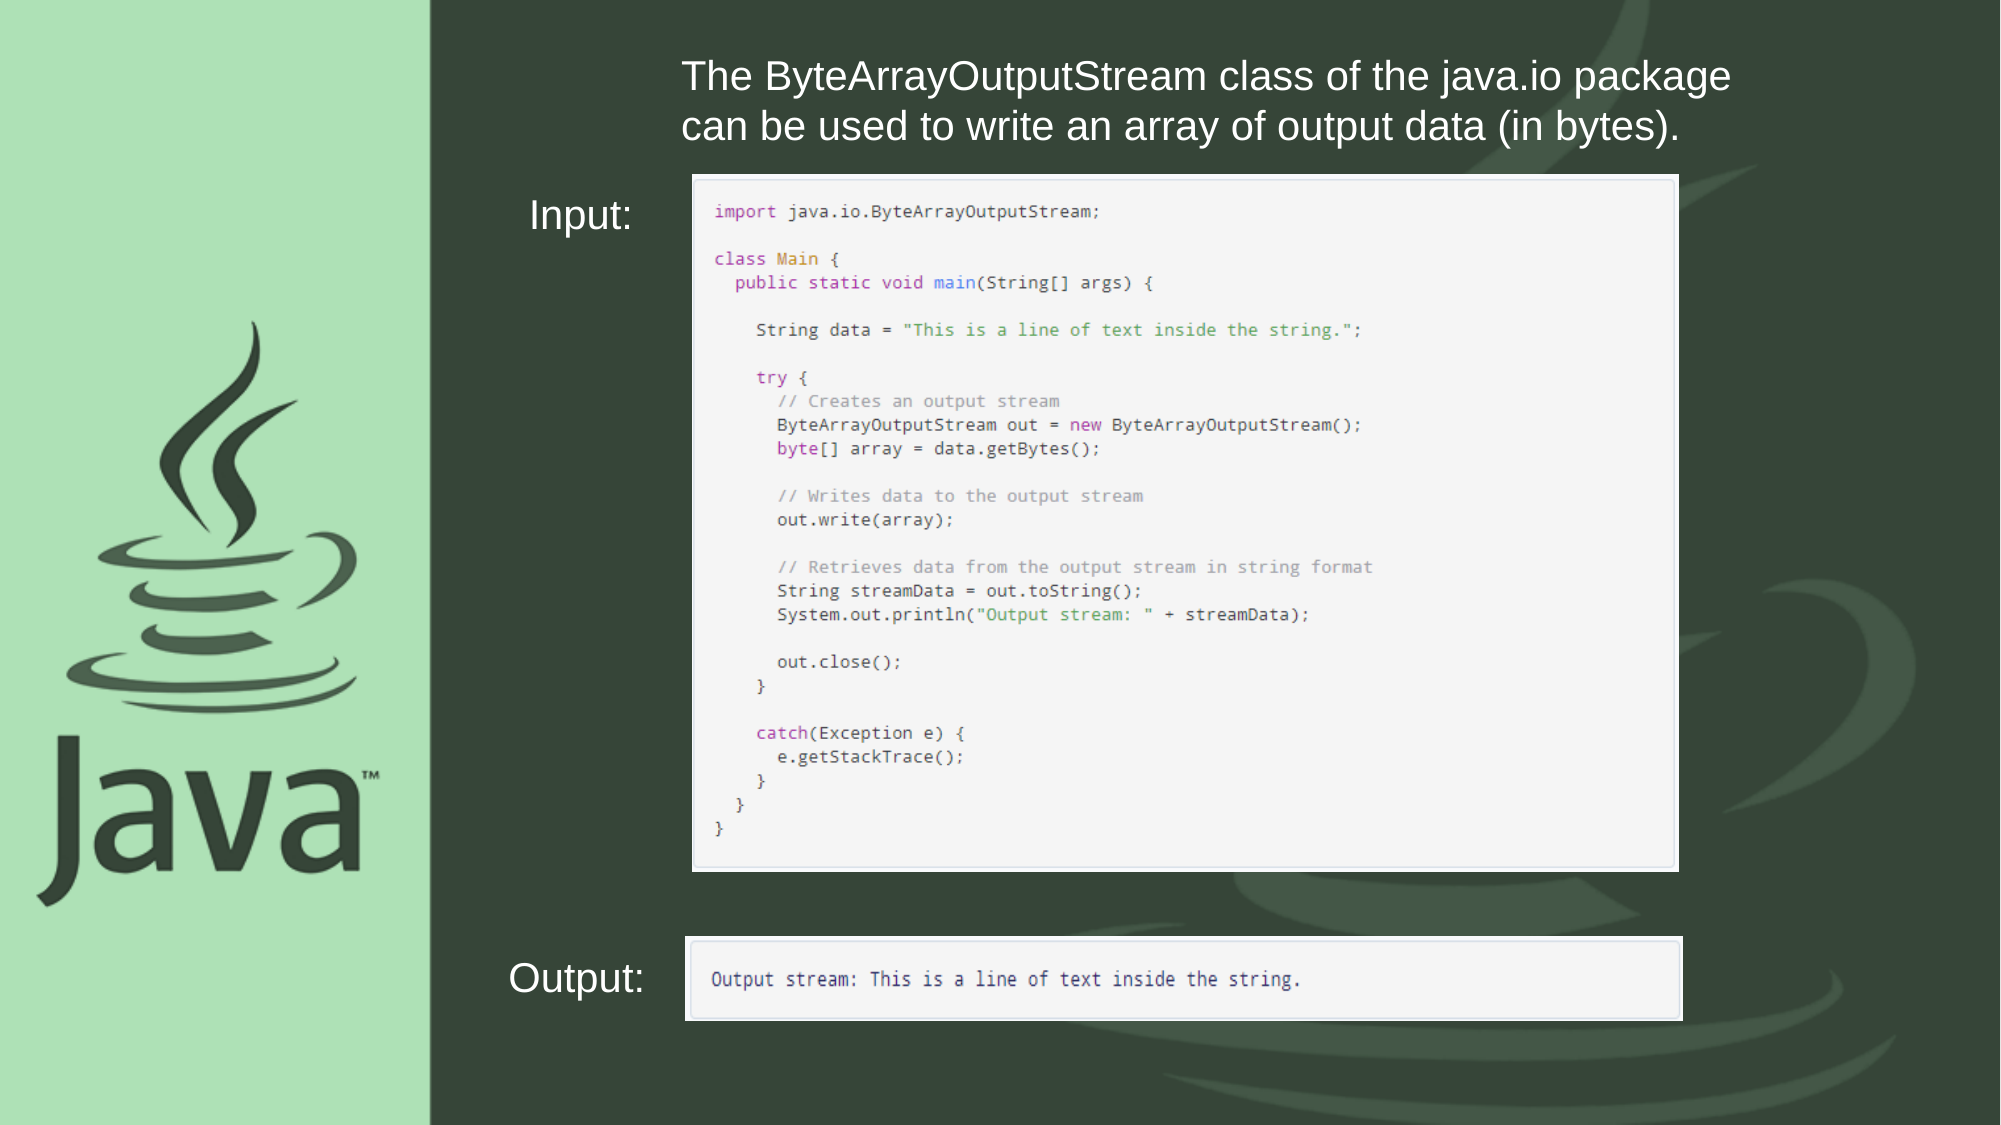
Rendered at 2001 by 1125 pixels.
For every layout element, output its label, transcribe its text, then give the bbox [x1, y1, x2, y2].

picture [692, 174, 1679, 872]
title The ByteArrayOutputStream class of the java.io package can be used to write an array of output data (in bytes). [681, 4, 1751, 193]
text_box Output: [508, 950, 646, 1001]
text_box Input: [528, 187, 634, 238]
picture [685, 936, 1683, 1022]
